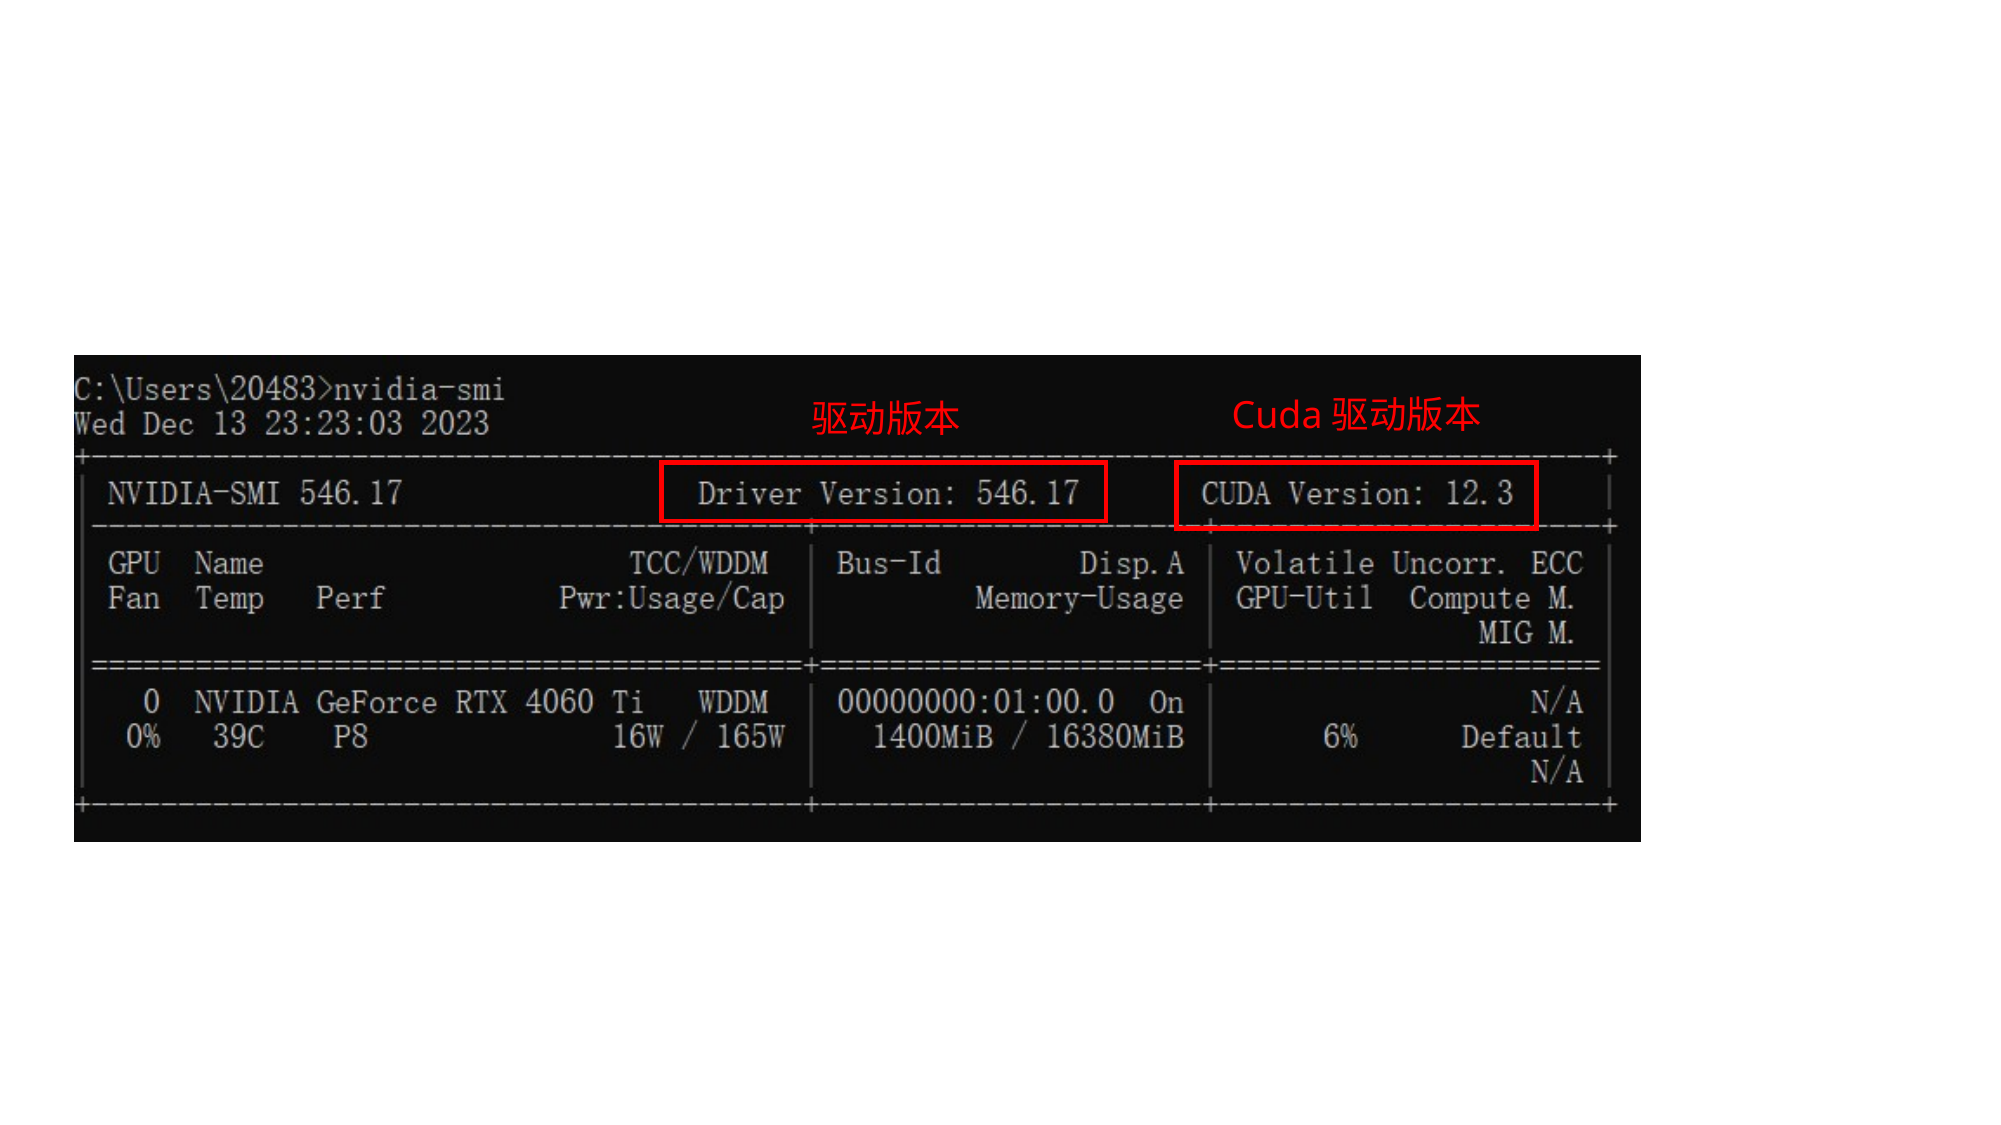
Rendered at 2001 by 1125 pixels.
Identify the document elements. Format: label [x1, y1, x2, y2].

text_box [74, 356, 1641, 842]
